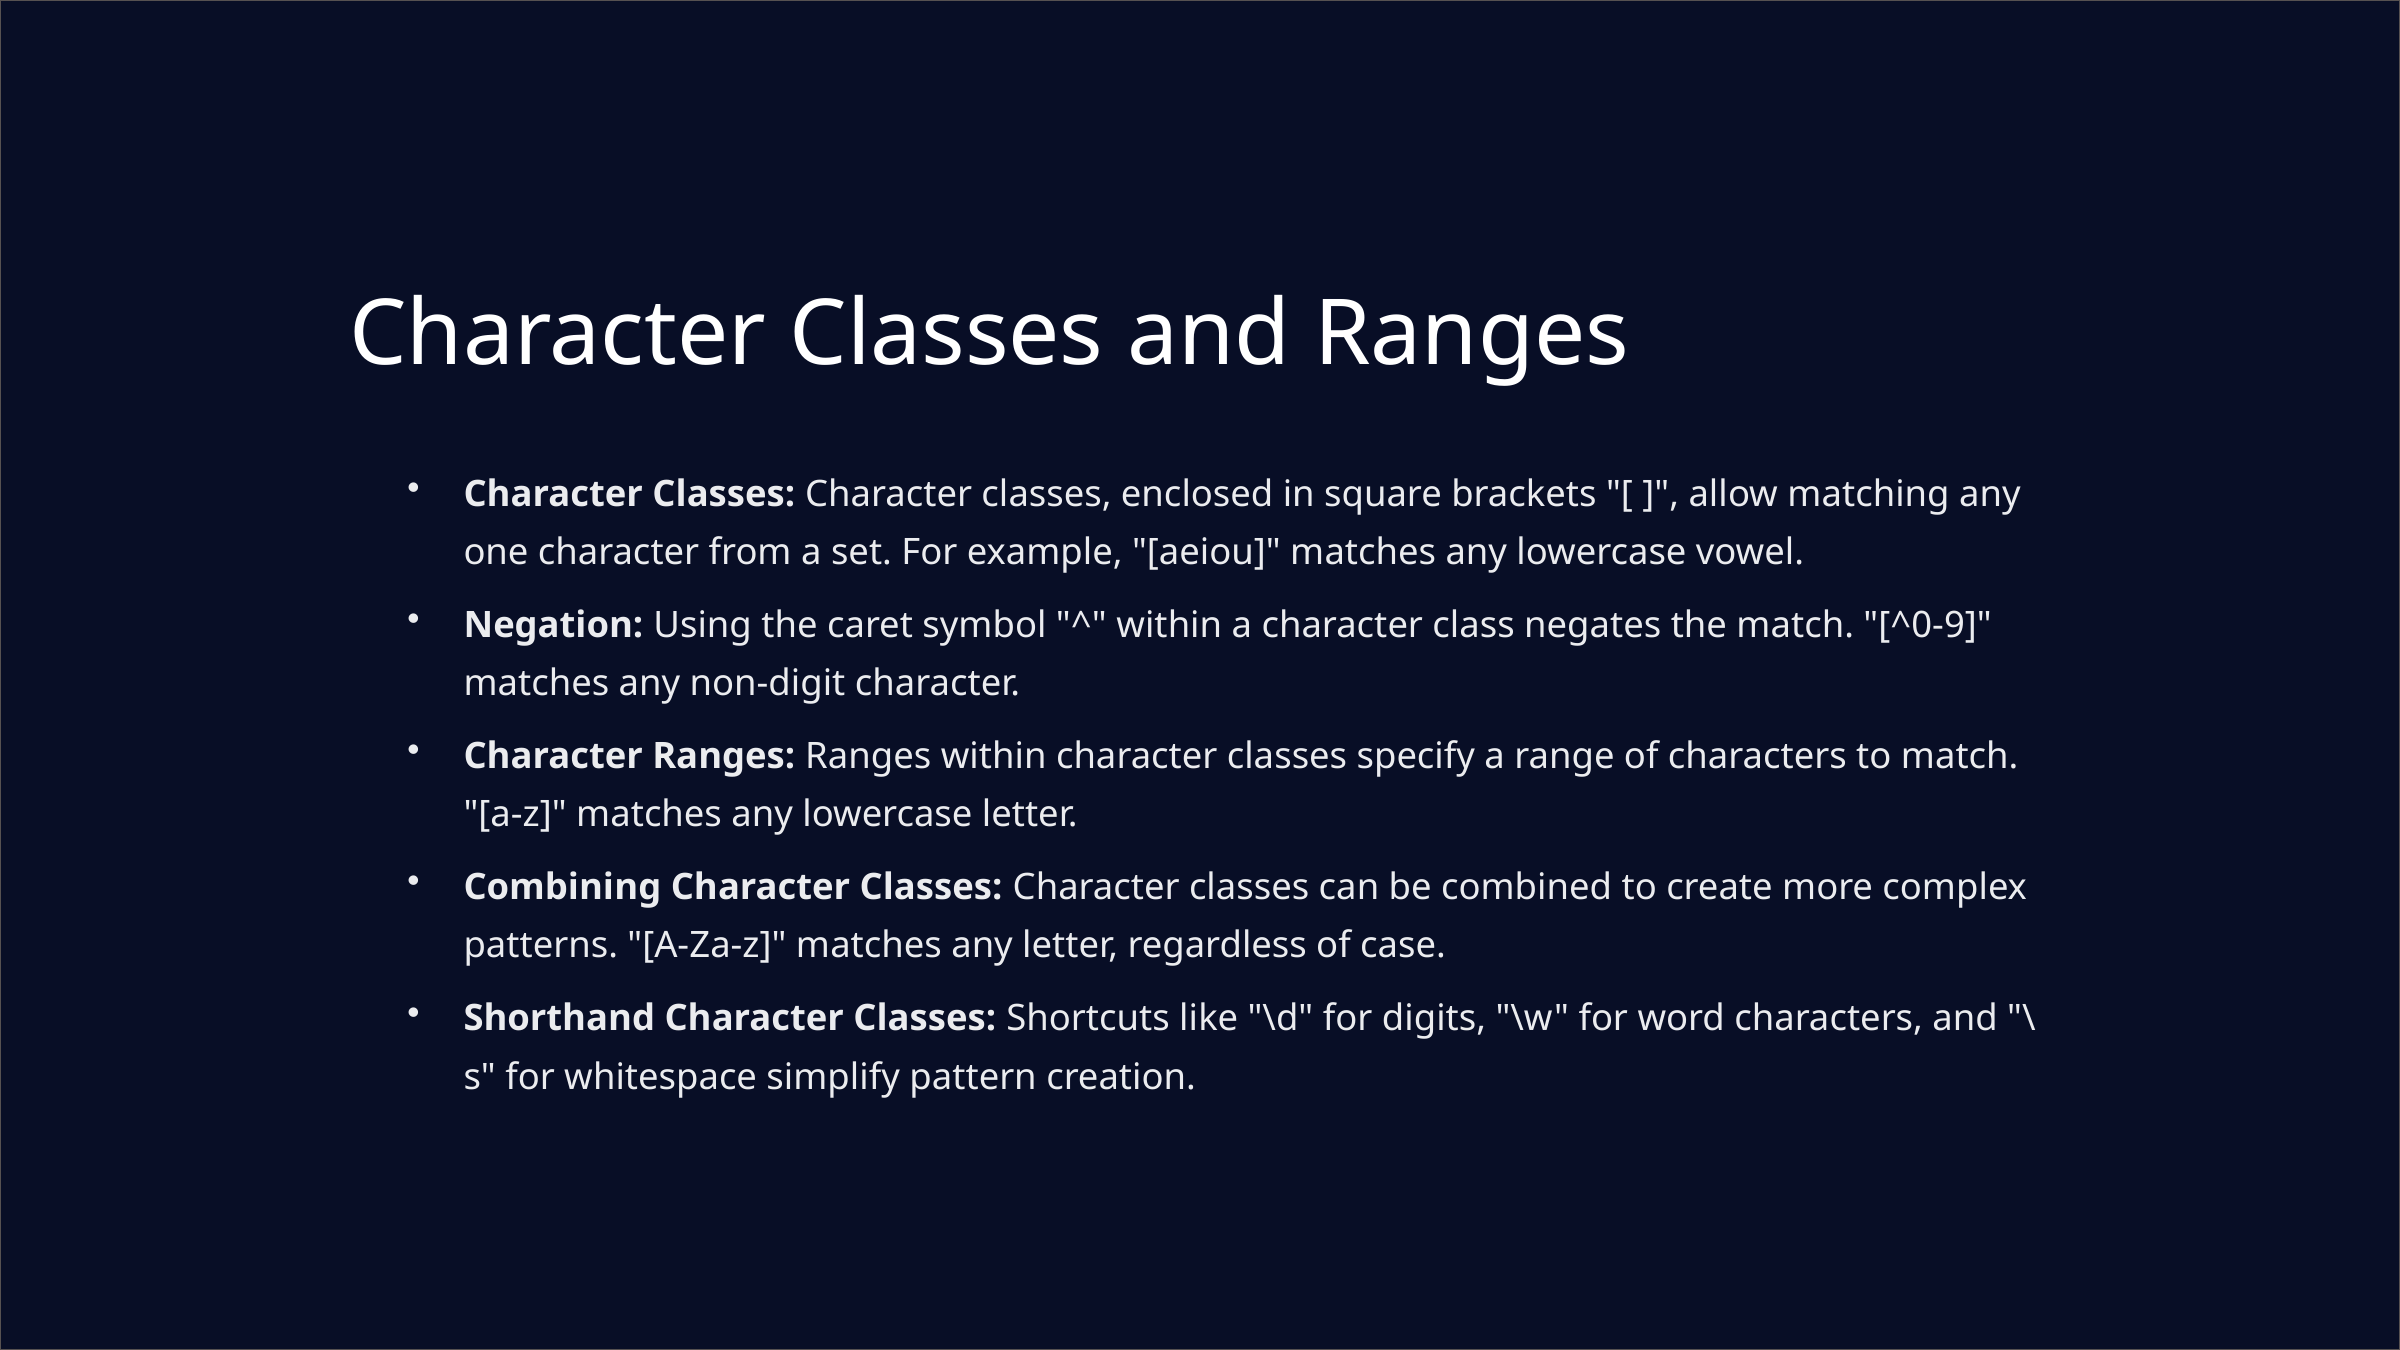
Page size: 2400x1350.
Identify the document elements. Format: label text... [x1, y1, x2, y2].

text_box [0, 0, 2400, 1350]
text_box Combining Character Classes: Character classes can be combined to create more complex patterns. "[A-Za-z]" matches any letter, regardless of case. [392, 841, 2066, 958]
text_box Negation: Using the caret symbol "^" within a character class negates the match. "[^0-9]" matches any non-digit character. [392, 578, 2066, 696]
text_box Shorthand Character Classes: Shortcuts like "\d" for digits, "\w" for word characters, and "\s" for whitespace simplify pattern creation. [392, 972, 2066, 1089]
text_box Character Ranges: Ranges within character classes specify a range of characters to match. "[a-z]" matches any lowercase letter. [392, 710, 2066, 827]
text_box Character Classes and Ranges [334, 260, 1651, 375]
text_box Character Classes: Character classes, enclosed in square brackets "[ ]", allow matching any one character from a set. For example, "[aeiou]" matches any lowercase vowel. [392, 447, 2066, 565]
